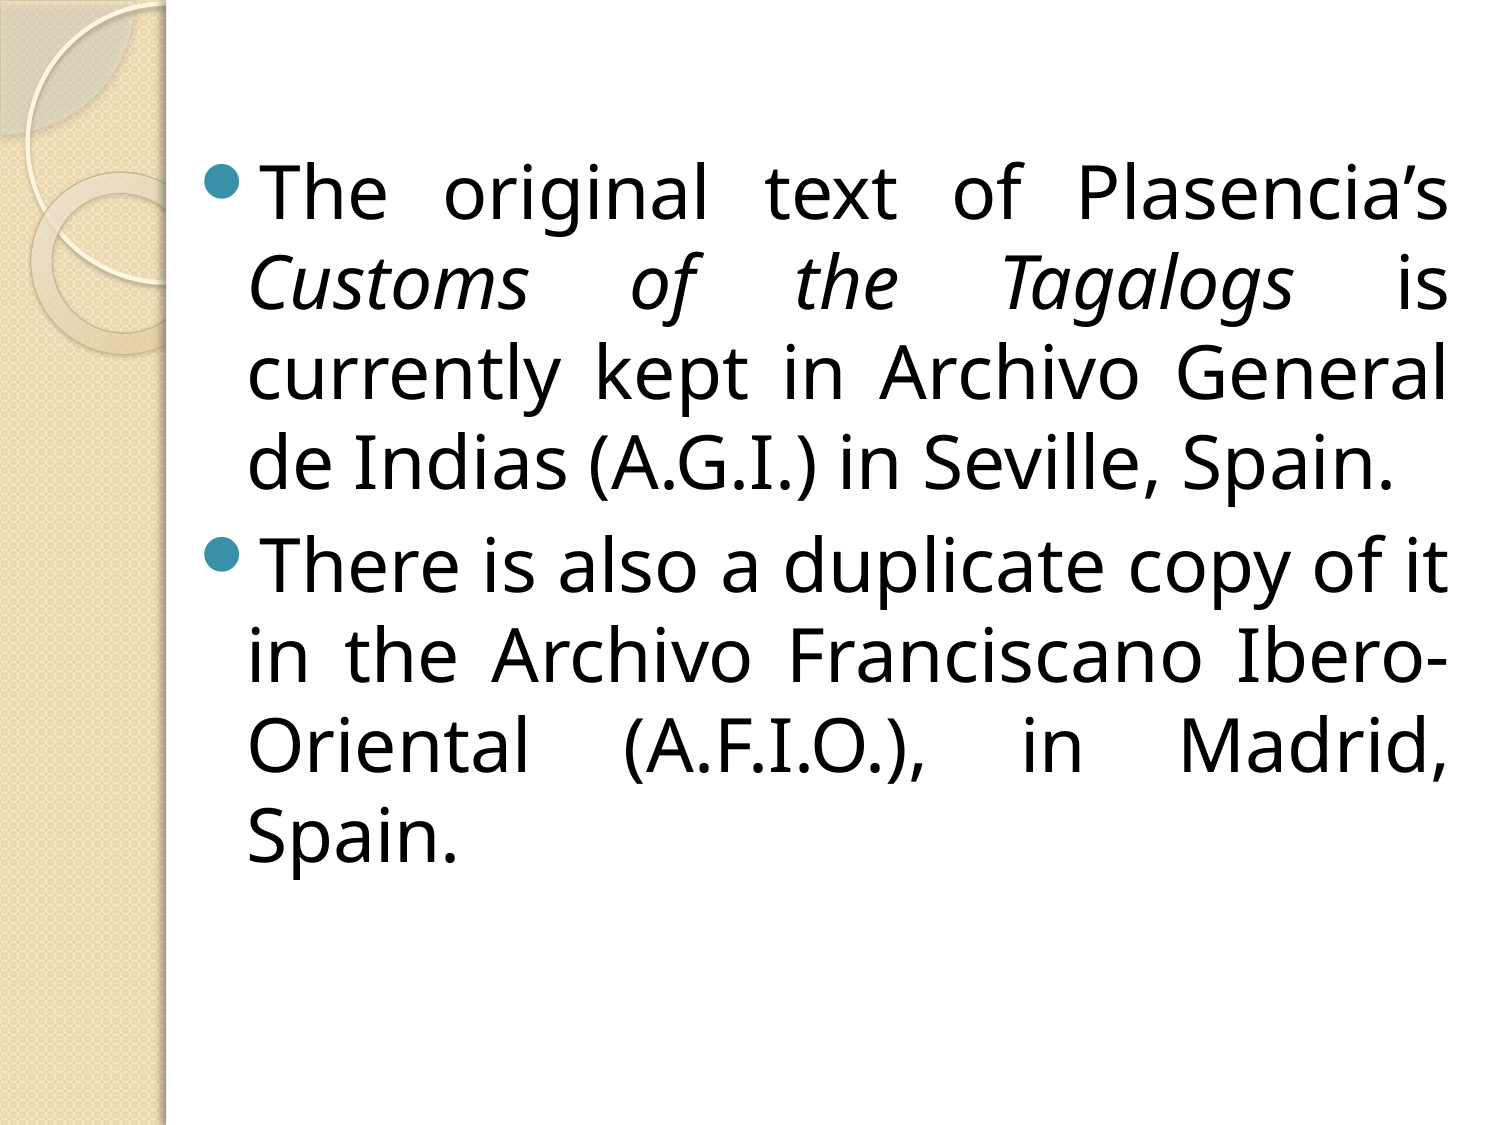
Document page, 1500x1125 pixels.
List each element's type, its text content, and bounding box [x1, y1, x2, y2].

list The original text of Plasencia’s Customs of the Tagalogs is currently kept in Archivo General de Indias (A.G.I.) in Seville, Spain. There is also a duplicate copy of it in the Archivo Franciscano Ibero-Oriental (A.F.I.O.), in Madrid, Spain. [171, 137, 1466, 1025]
